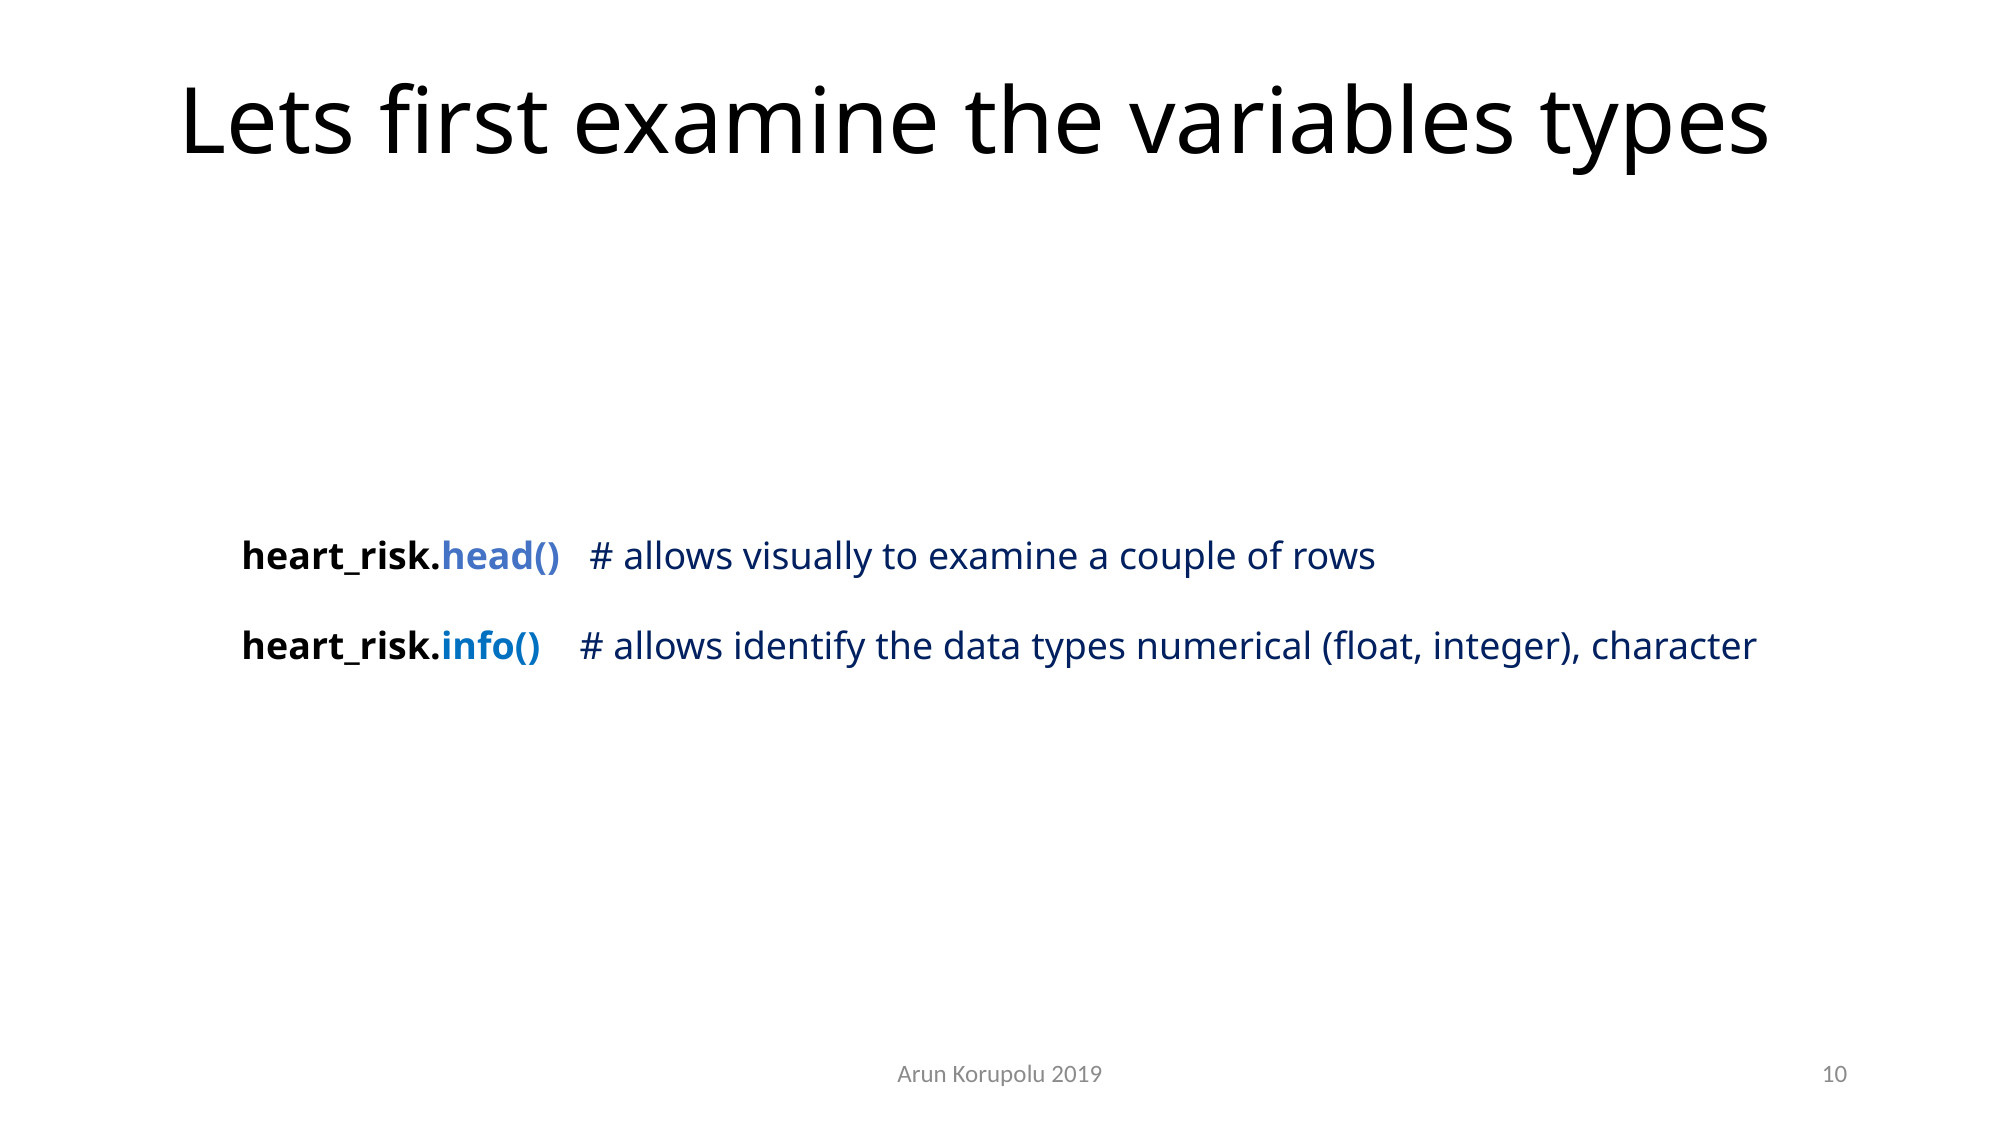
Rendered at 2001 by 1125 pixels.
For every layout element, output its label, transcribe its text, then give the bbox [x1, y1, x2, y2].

footer Arun Korupolu 2019 [662, 1042, 1338, 1103]
text_box heart_risk.head() # allows visually to examine a couple of rows heart_risk.info() # allows identify the data types numerical (float, integer), character [226, 524, 1774, 674]
text_box Lets first examine the variables types [163, 54, 2000, 179]
slide_number 10 [1412, 1042, 1863, 1103]
